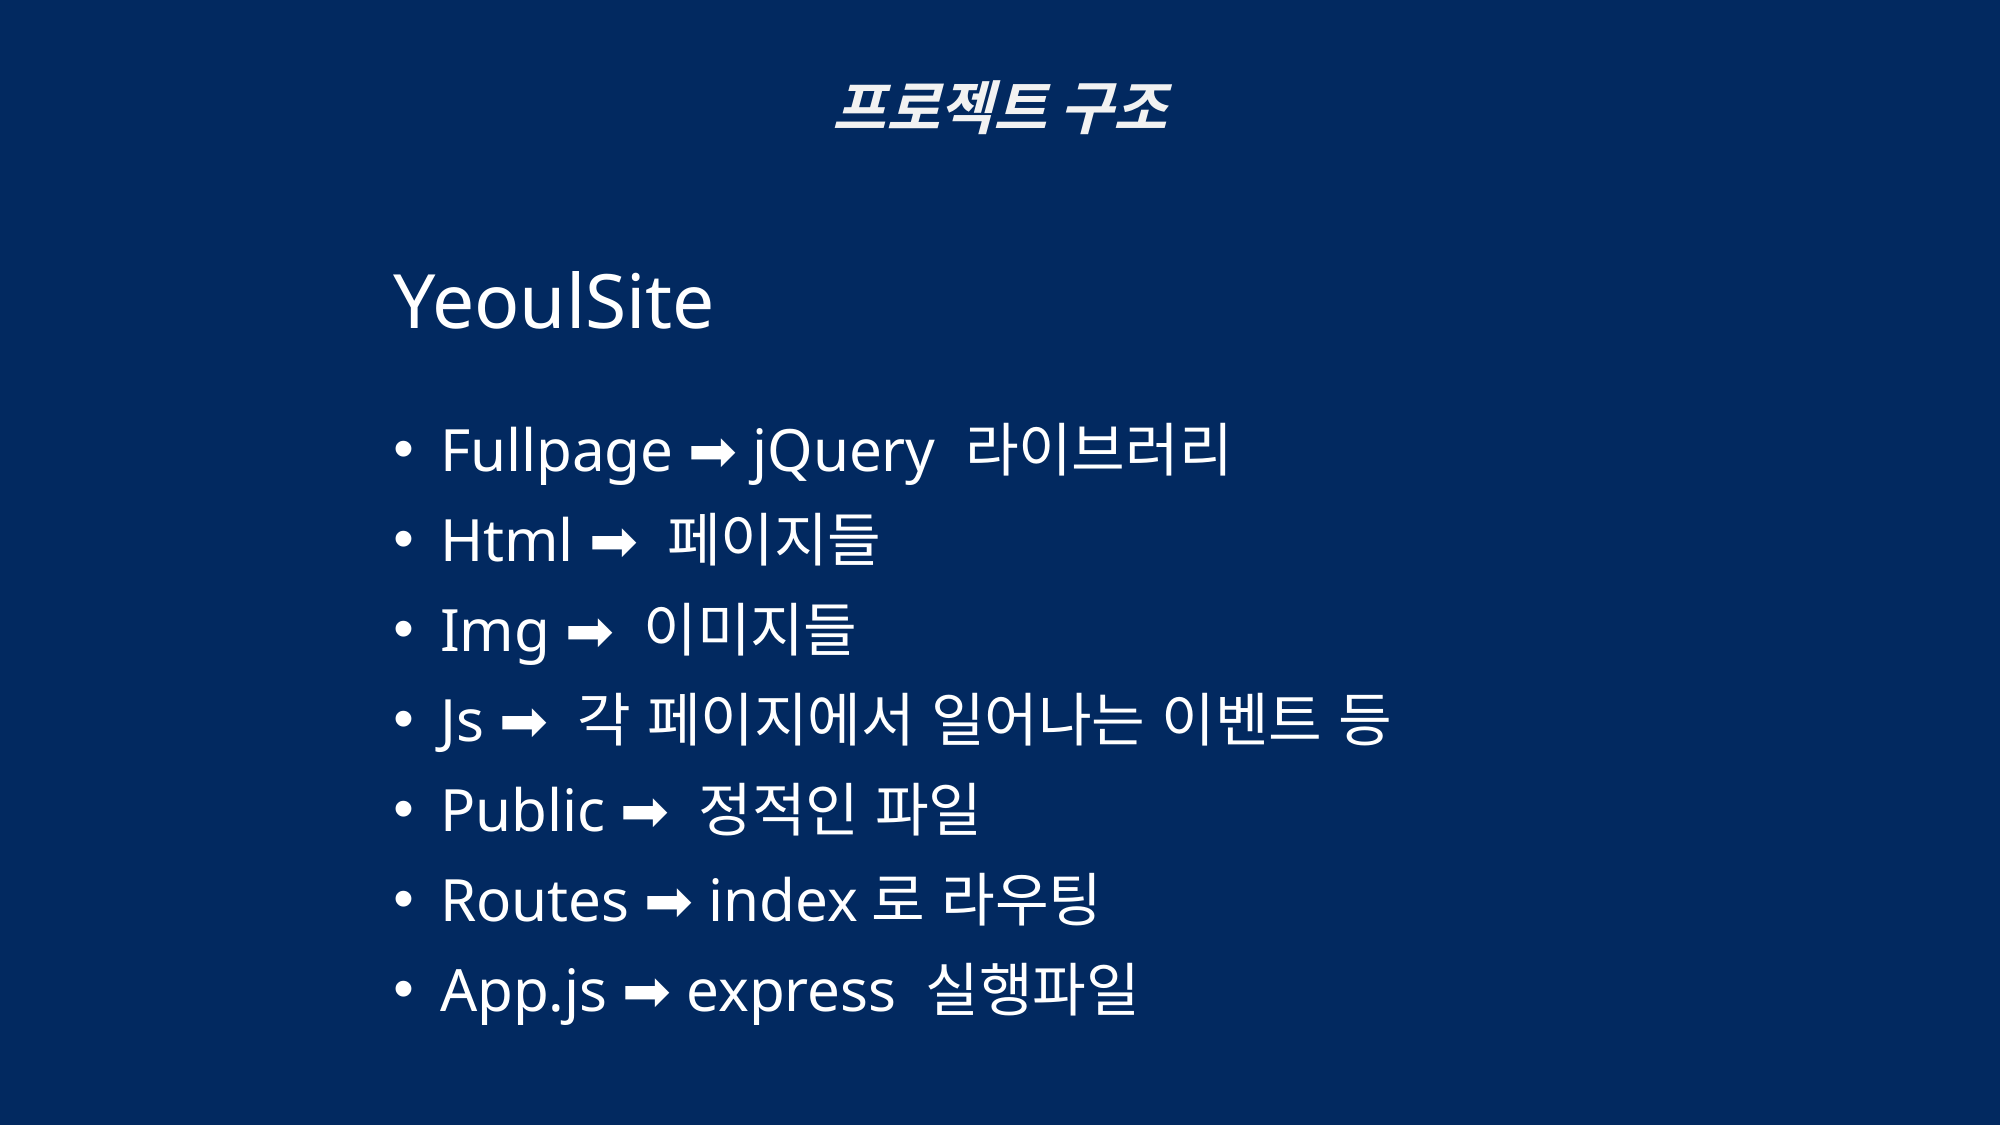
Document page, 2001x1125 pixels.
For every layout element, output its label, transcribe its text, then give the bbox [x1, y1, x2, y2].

text_box YeoulSite Fullpage ➡ jQuery 라이브러리 Html ➡ 페이지들 Img ➡ 이미지들 Js ➡ 각 페이지에서 일어나는 이벤트 등 Public ➡ 정적인 파일 Routes ➡ index로 라우팅 App.js ➡ express 실행파일 [378, 246, 1622, 1031]
text_box 프로젝트 구조 [499, 28, 1501, 149]
